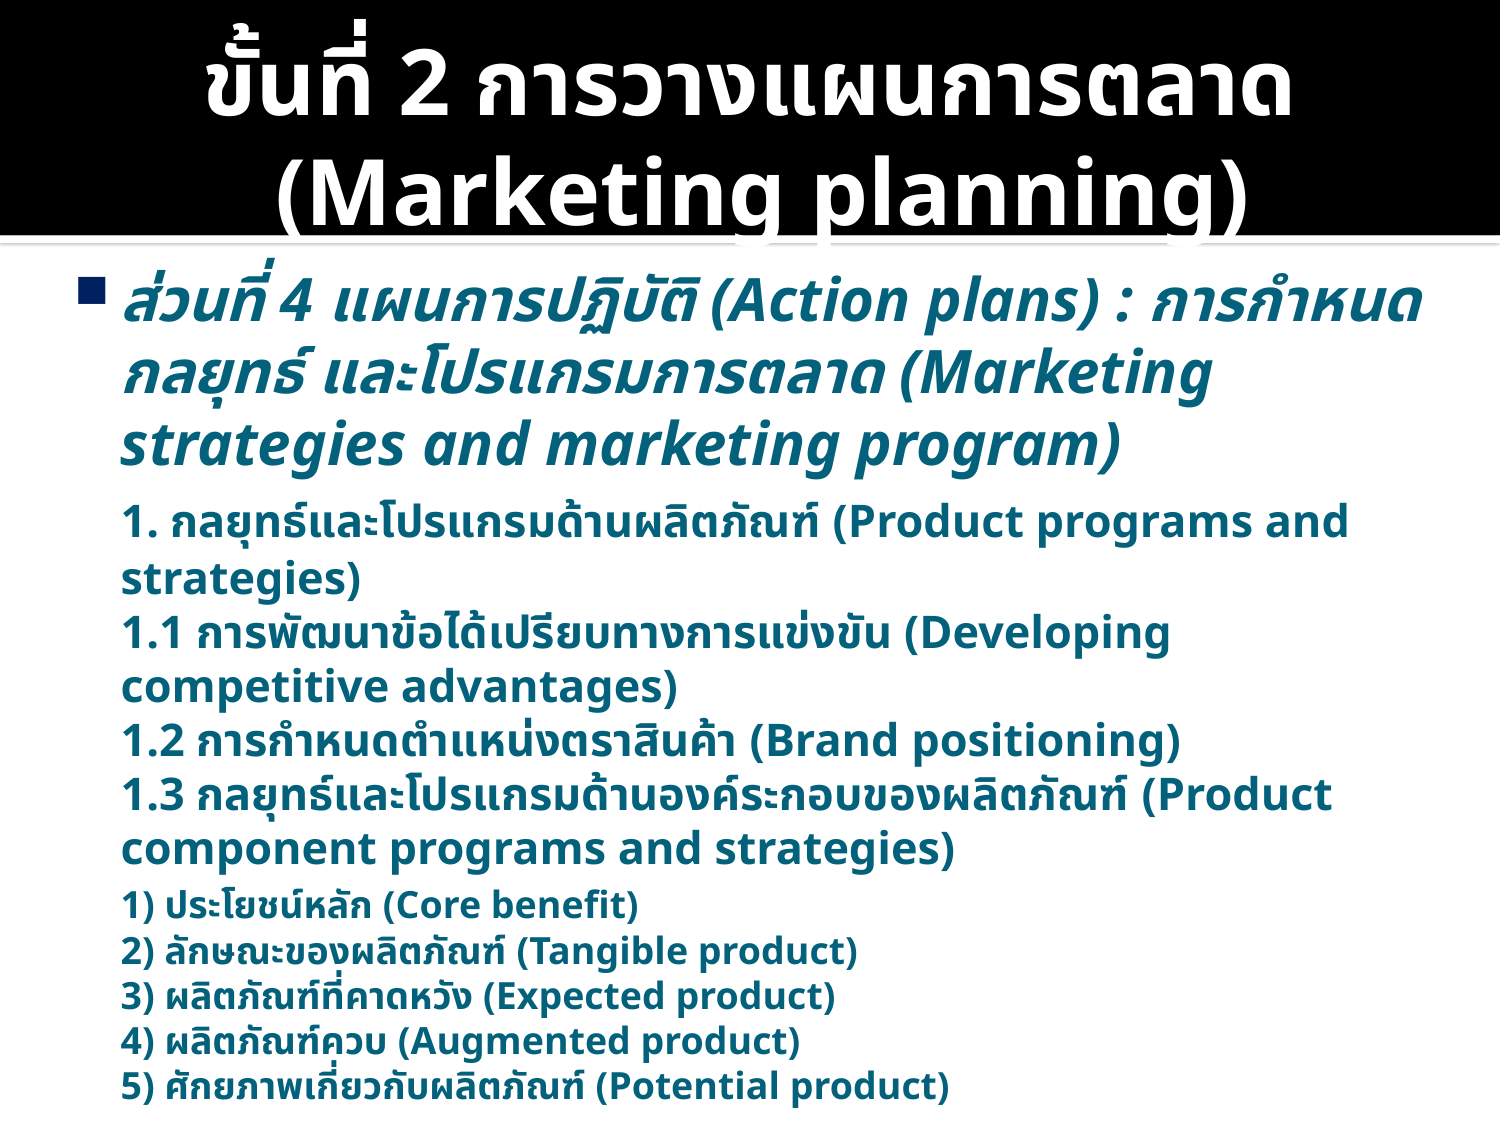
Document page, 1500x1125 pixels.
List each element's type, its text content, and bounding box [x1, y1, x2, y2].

title ขั้นที่ 2 การวางแผนการตลาด (Marketing planning) [70, 87, 1447, 180]
list ส่วนที่ 4 แผนการปฏิบัติ (Action plans) : การกำหนดกลยุทธ์ และโปรแกรมการตลาด (Marketing strategies and marketing program) 1. กลยุทธ์และโปรแกรมด้านผลิตภัณฑ์ (Product programs and strategies) 1.1 การพัฒนาข้อได้เปรียบทางการแข่งขัน (Developing competitive advantages) 1.2 การกำหนดตำแหน่งตราสินค้า (Brand positioning) 1.3 กลยุทธ์และโปรแกรมด้านองค์ระกอบของผลิตภัณฑ์ (Product component programs and strategies) 1) ประโยชน์หลัก (Core benefit) 2) ลักษณะของผลิตภัณฑ์ (Tangible product) 3) ผลิตภัณฑ์ที่คาดหวัง (Expected product) 4) ผลิตภัณฑ์ควบ (Augmented product) 5) ศักยภาพเกี่ยวกับผลิตภัณฑ์ (Potential product) [46, 246, 1454, 1125]
